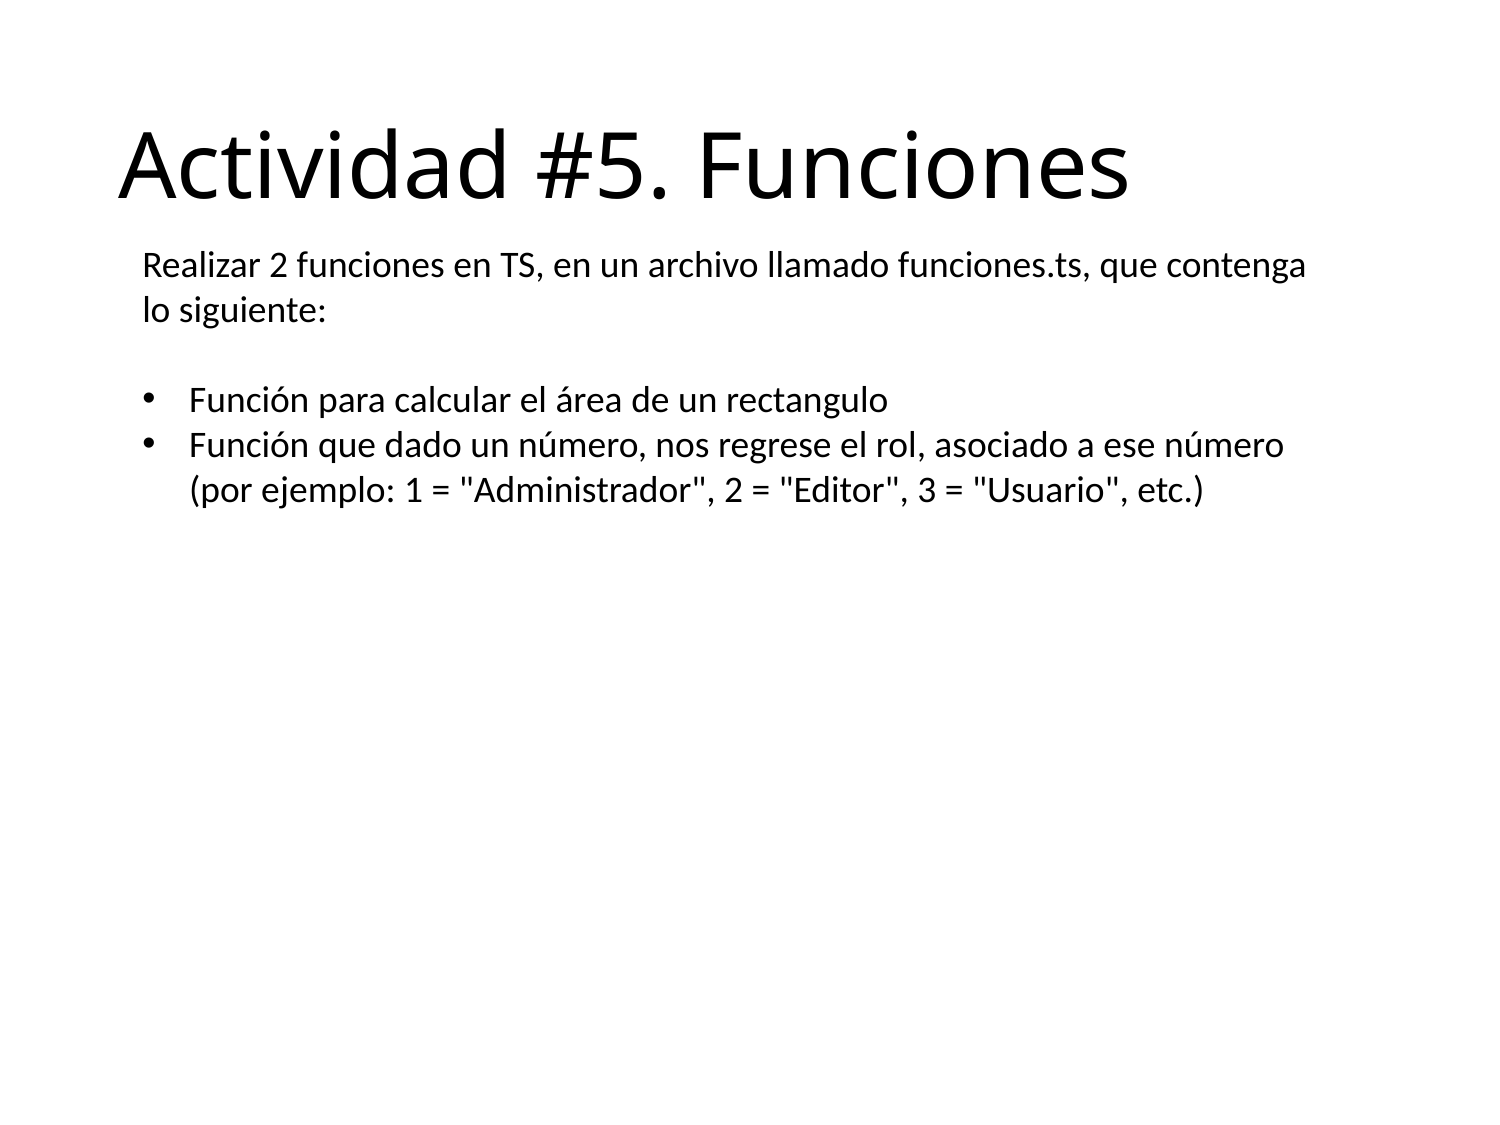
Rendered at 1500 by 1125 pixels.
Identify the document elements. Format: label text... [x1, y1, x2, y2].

text_box Realizar 2 funciones en TS, en un archivo llamado funciones.ts, que contenga lo siguiente: Función para calcular el área de un rectangulo Función que dado un número, nos regrese el rol, asociado a ese número (por ejemplo: 1 = "Administrador", 2 = "Editor", 3 = "Usuario", etc.) [127, 232, 1359, 563]
title Actividad #5. Funciones [103, 59, 1397, 278]
